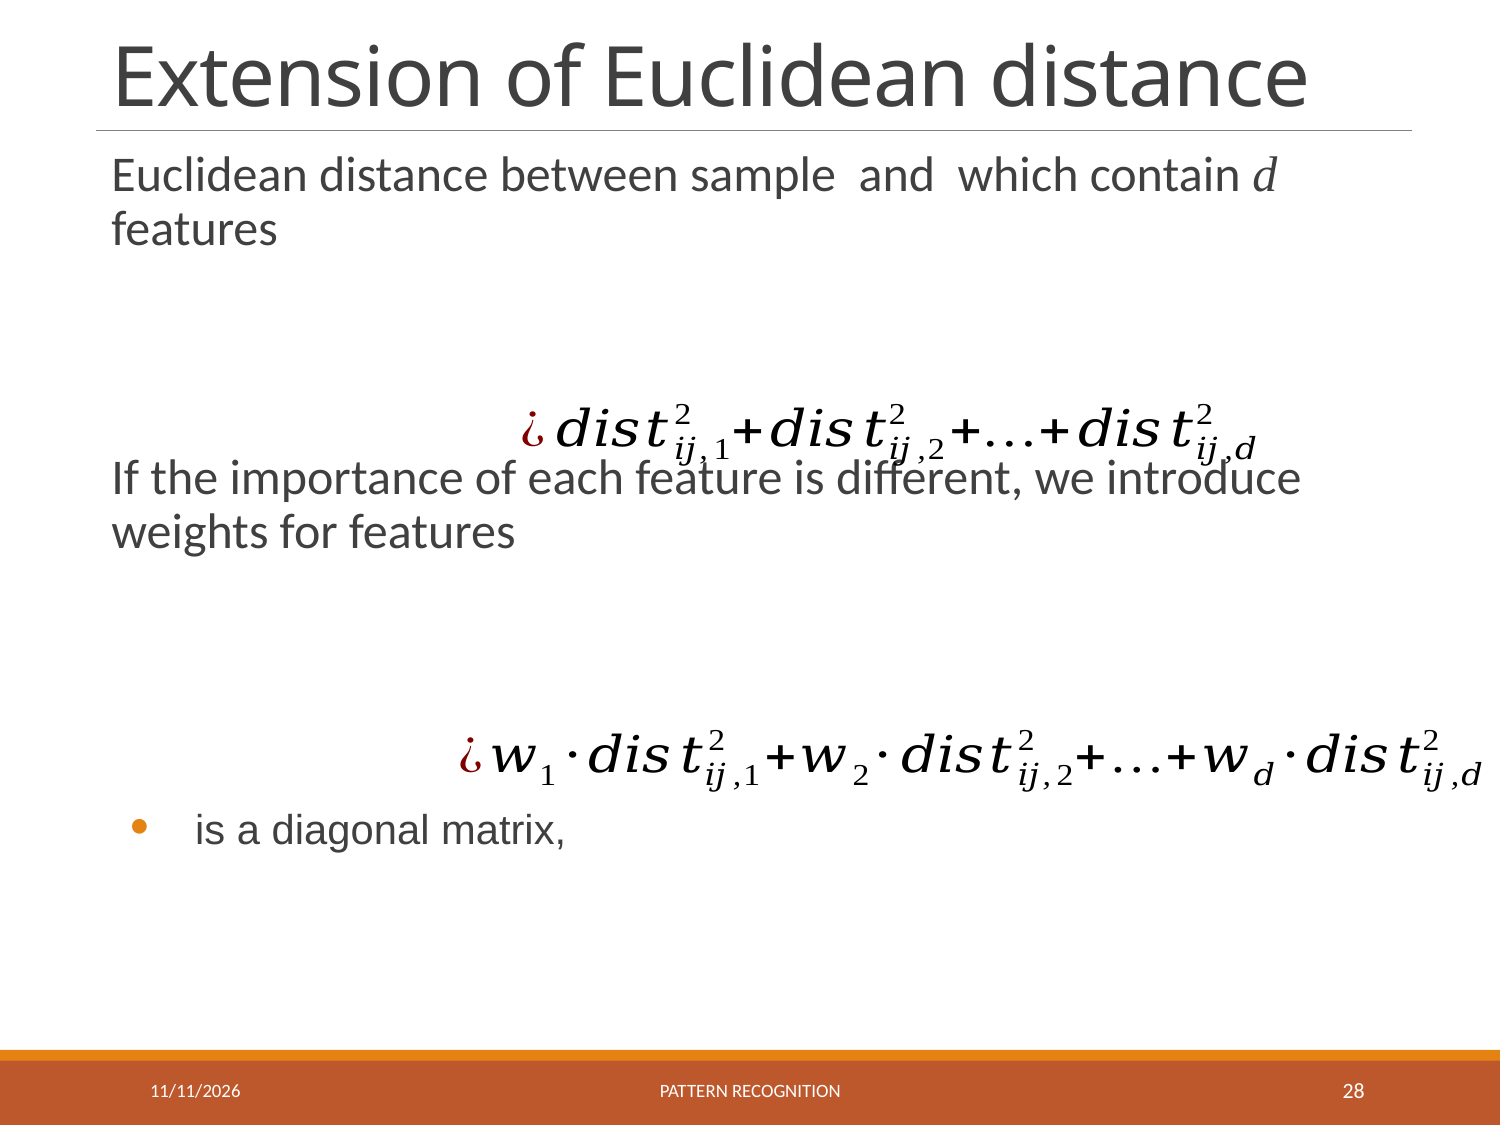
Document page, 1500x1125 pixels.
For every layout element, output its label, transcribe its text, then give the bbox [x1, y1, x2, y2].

slide_number 28 [1218, 1059, 1380, 1120]
title Extension of Euclidean distance [96, 19, 1413, 131]
footer Pattern recognition [453, 1059, 1047, 1120]
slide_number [135, 1059, 440, 1120]
